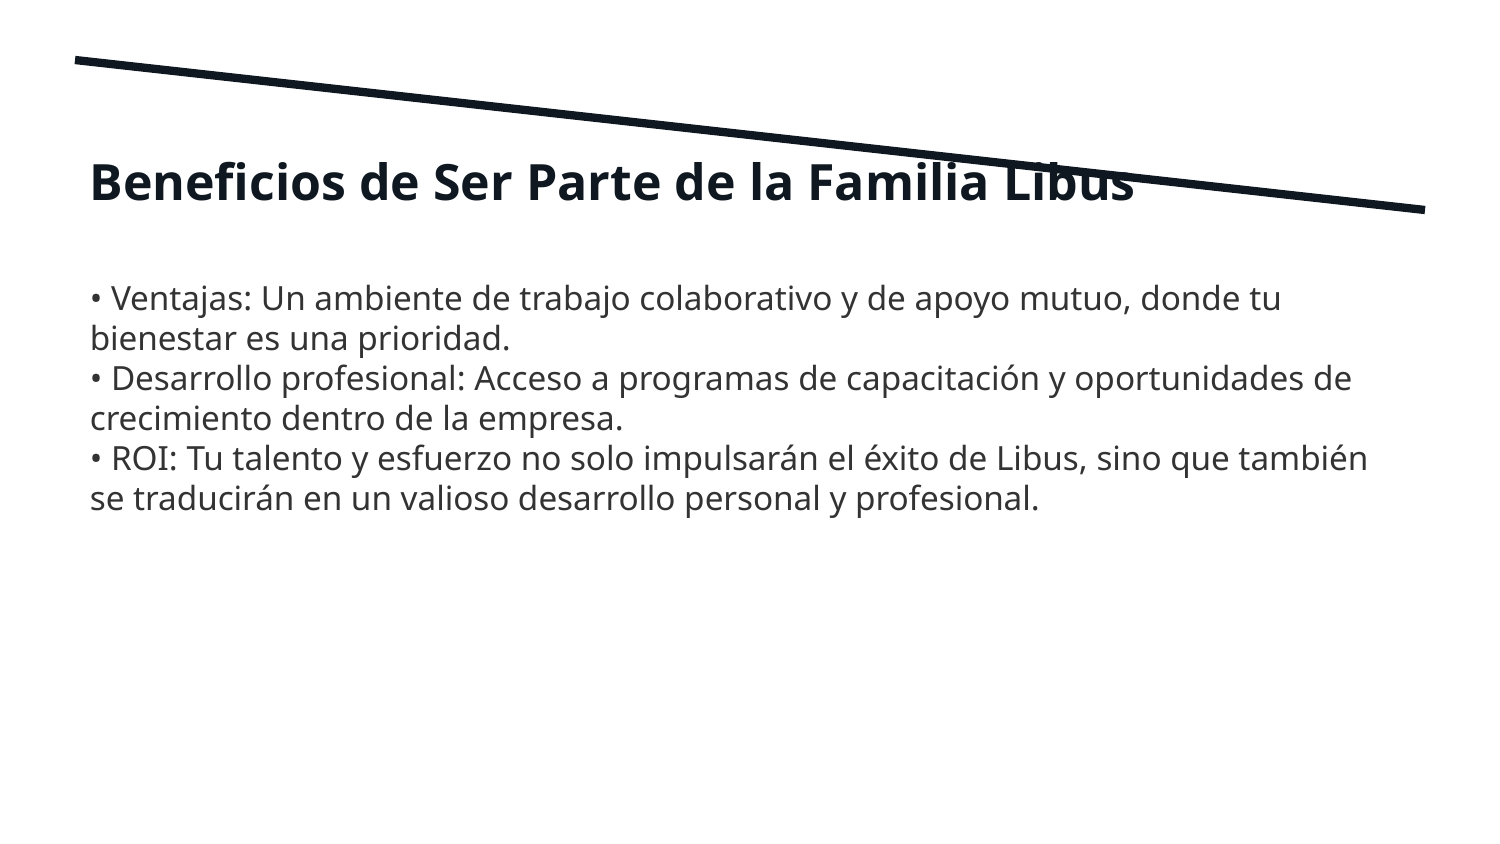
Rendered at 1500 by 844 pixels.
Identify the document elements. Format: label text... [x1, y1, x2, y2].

text_box • Ventajas: Un ambiente de trabajo colaborativo y de apoyo mutuo, donde tu bienestar es una prioridad. • Desarrollo profesional: Acceso a programas de capacitación y oportunidades de crecimiento dentro de la empresa. • ROI: Tu talento y esfuerzo no solo impulsarán el éxito de Libus, sino que también se traducirán en un valioso desarrollo personal y profesional. [74, 269, 1425, 844]
text_box Beneficios de Ser Parte de la Familia Libus [74, 119, 1425, 240]
